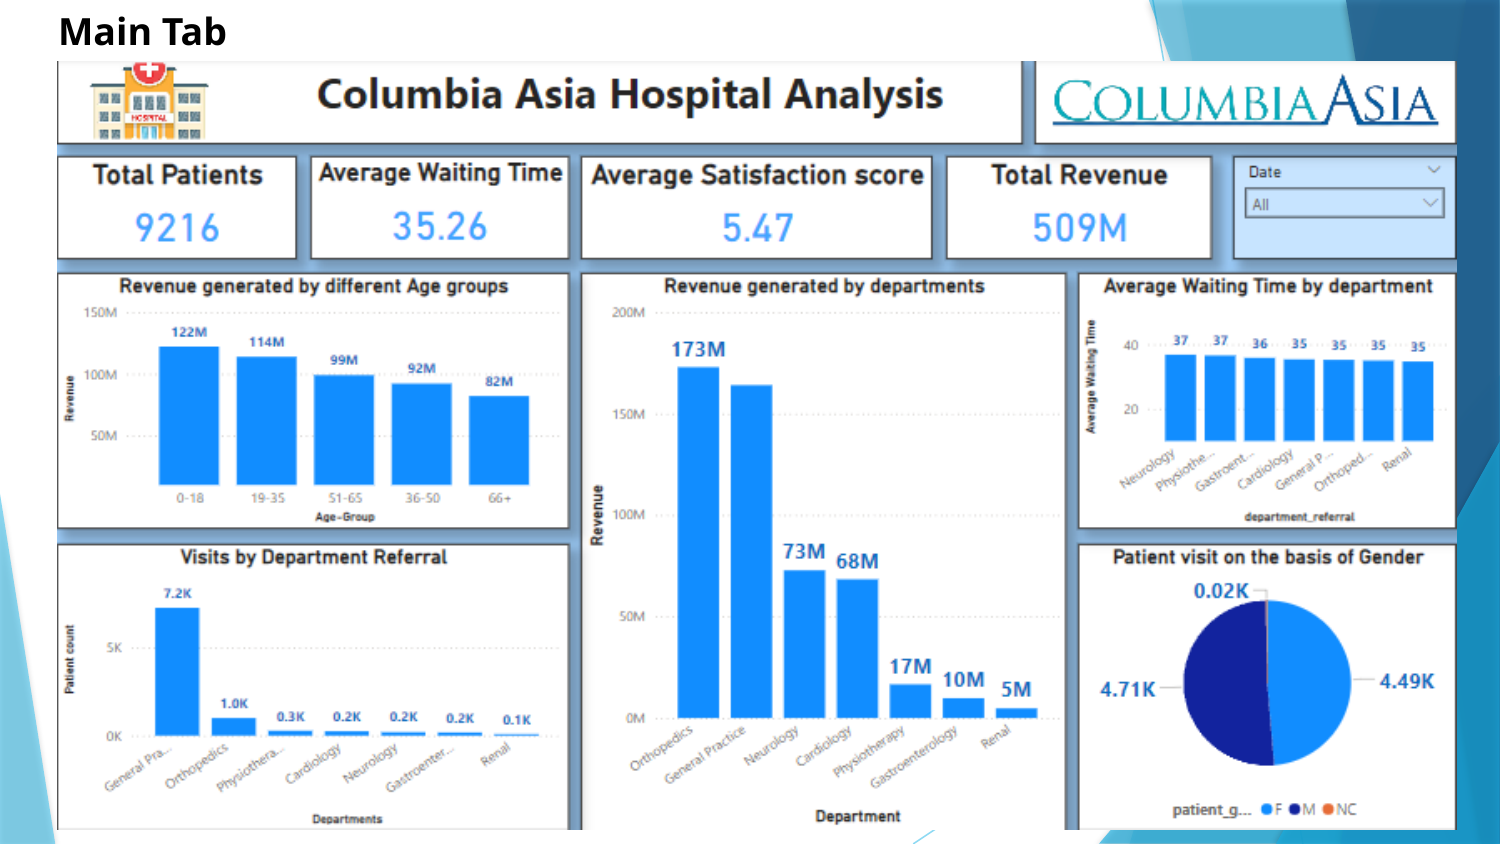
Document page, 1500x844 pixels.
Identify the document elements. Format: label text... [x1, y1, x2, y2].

picture [57, 60, 1458, 830]
text_box Main Tab [43, 0, 427, 61]
